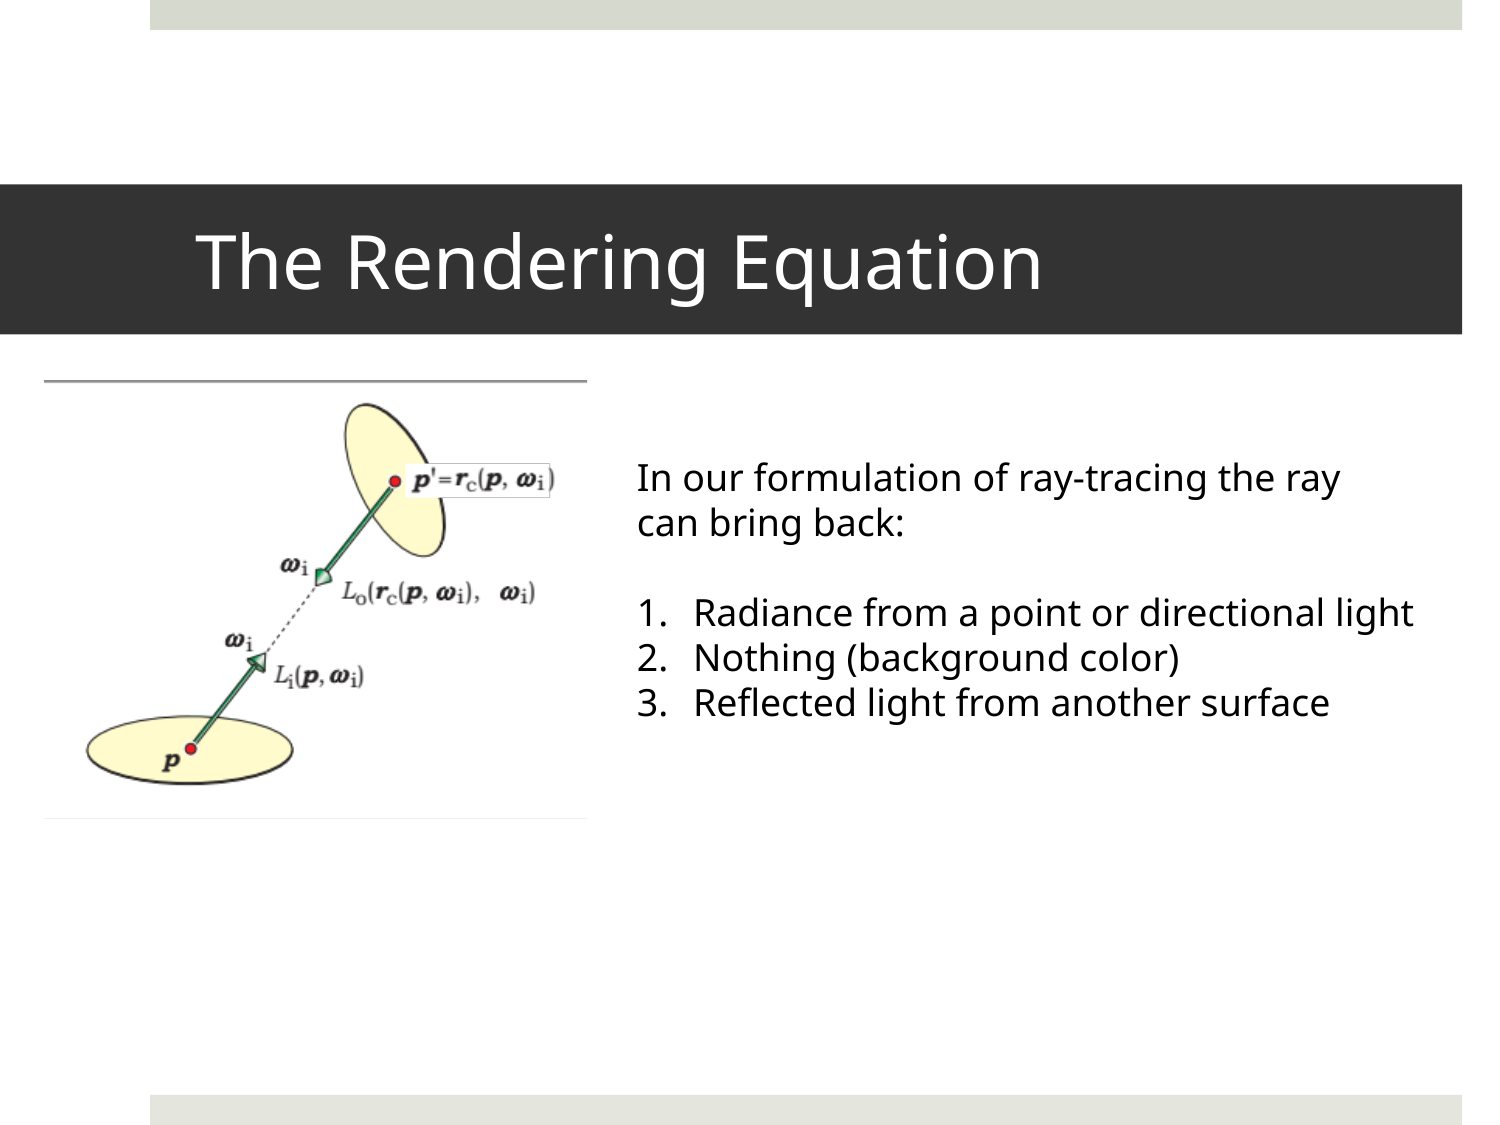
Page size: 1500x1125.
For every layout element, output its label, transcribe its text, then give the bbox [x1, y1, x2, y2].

text_box In our formulation of ray-tracing the ray can bring back: Radiance from a point or directional light Nothing (background color) Reflected light from another surface [622, 446, 1463, 732]
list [43, 379, 588, 820]
title The Rendering Equation [0, 184, 1463, 335]
